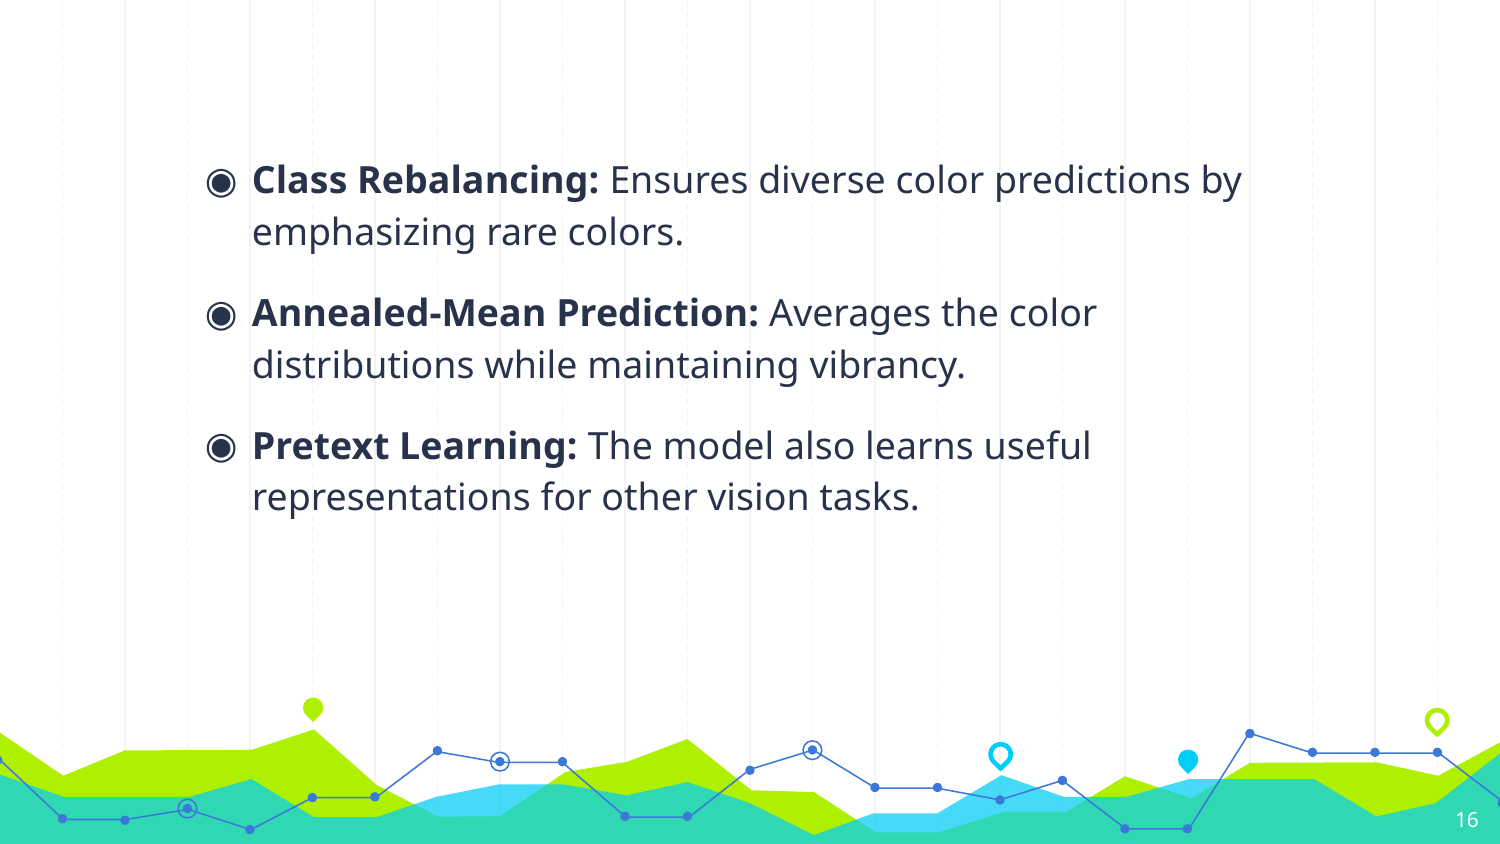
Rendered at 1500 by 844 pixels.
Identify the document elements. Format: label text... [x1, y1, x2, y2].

slide_number 16 [1403, 791, 1494, 844]
list Class Rebalancing: Ensures diverse color predictions by emphasizing rare colors. Annealed-Mean Prediction: Averages the color distributions while maintaining vibrancy. Pretext Learning: The model also learns useful representations for other vision tasks. [189, 134, 1338, 450]
